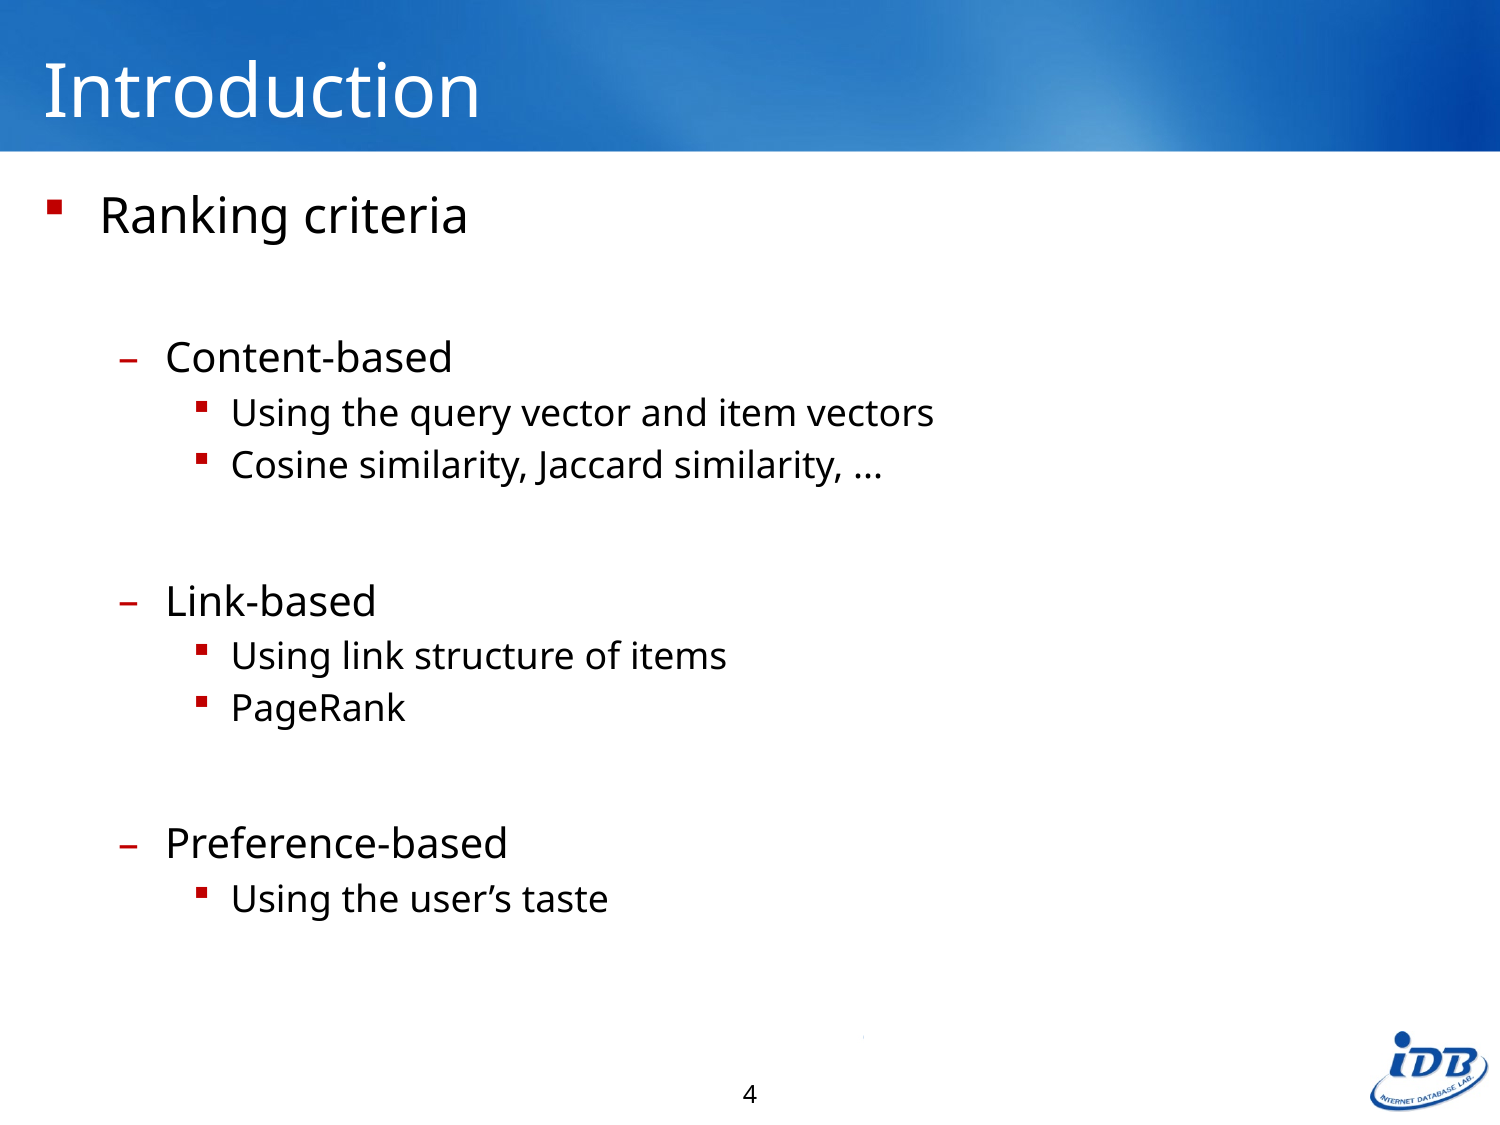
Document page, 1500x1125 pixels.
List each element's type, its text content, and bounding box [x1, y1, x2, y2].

slide_number 4 [697, 1078, 803, 1114]
title Introduction [28, 23, 1472, 153]
picture [0, 0, 1500, 1125]
list Ranking criteria Content-based Using the query vector and item vectors Cosine similarity, Jaccard similarity, ... Link-based Using link structure of items PageRank Preference-based Using the user’s taste [28, 175, 1472, 1067]
